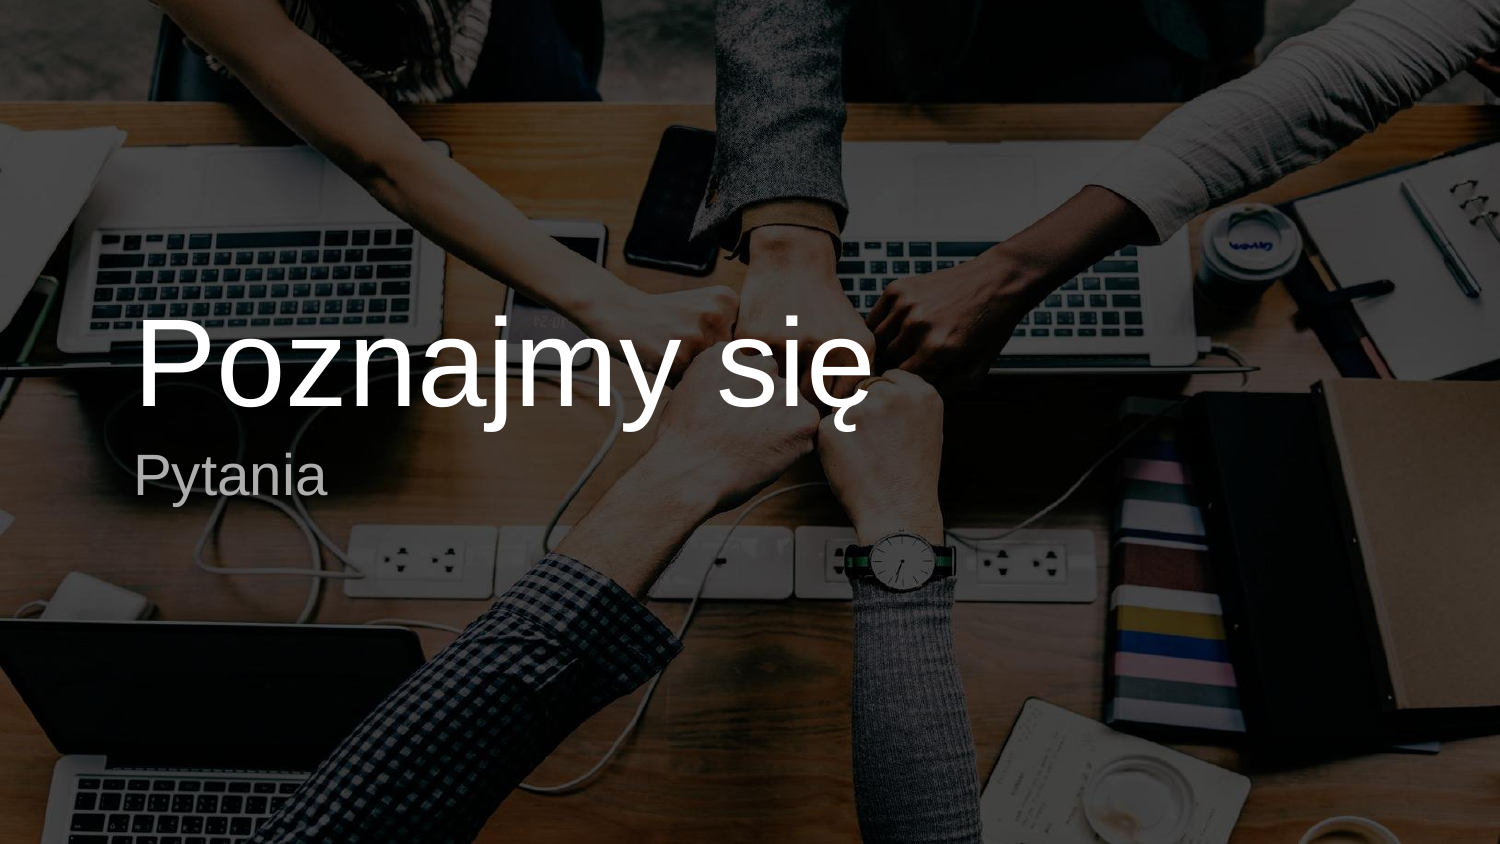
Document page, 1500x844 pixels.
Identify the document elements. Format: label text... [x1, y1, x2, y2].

title Poznajmy się [118, 289, 964, 447]
picture [0, 0, 1500, 844]
subtitle Pytania [118, 421, 373, 552]
